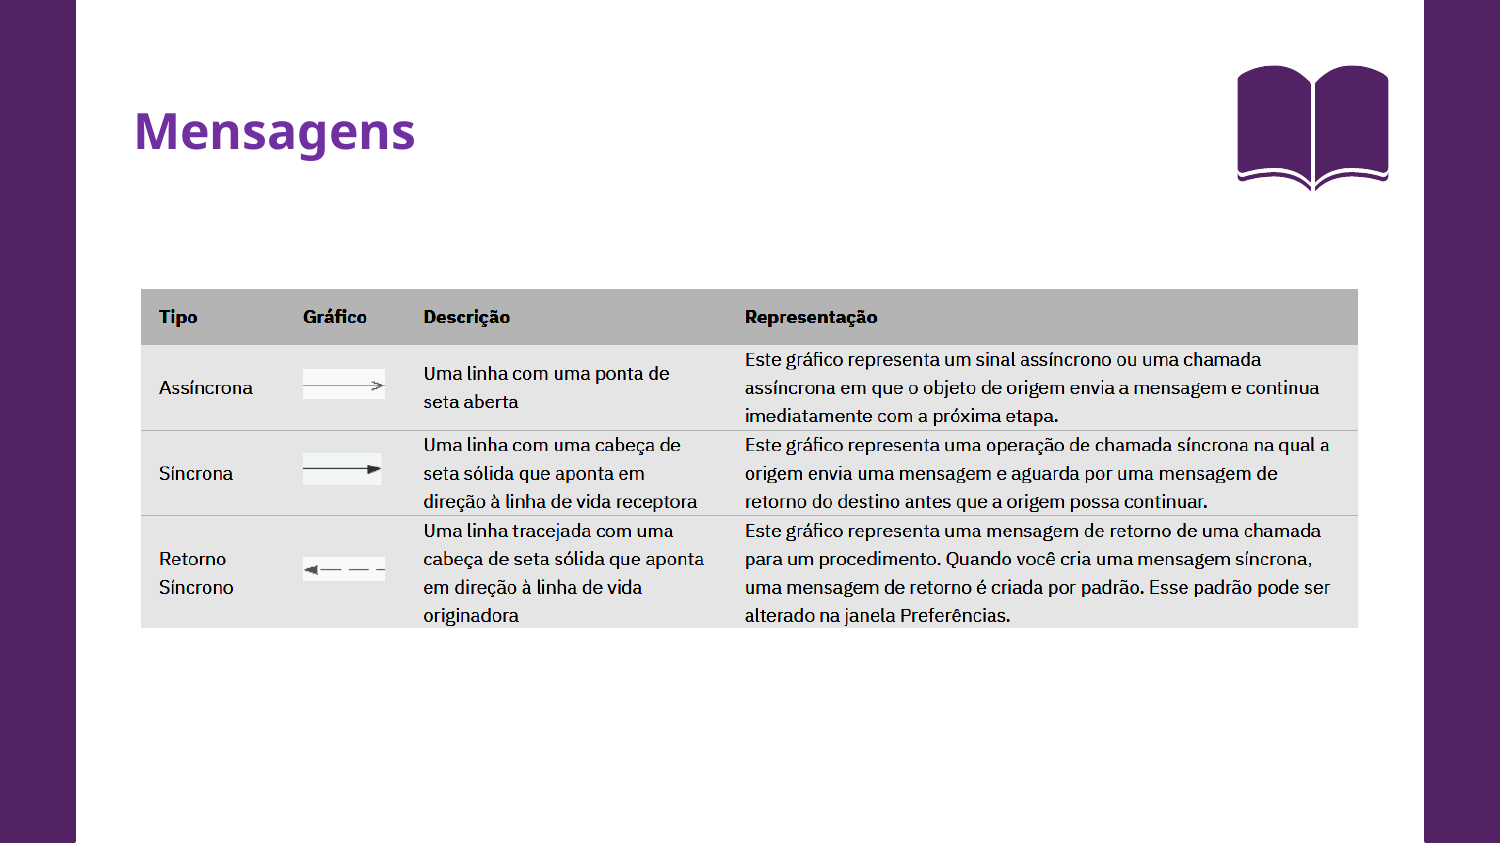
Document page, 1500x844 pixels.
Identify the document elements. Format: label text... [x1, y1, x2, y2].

picture [140, 288, 1360, 629]
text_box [1237, 65, 1389, 192]
text_box [1424, 0, 1500, 843]
text_box [0, 0, 76, 843]
text_box Mensagens [118, 84, 1121, 183]
